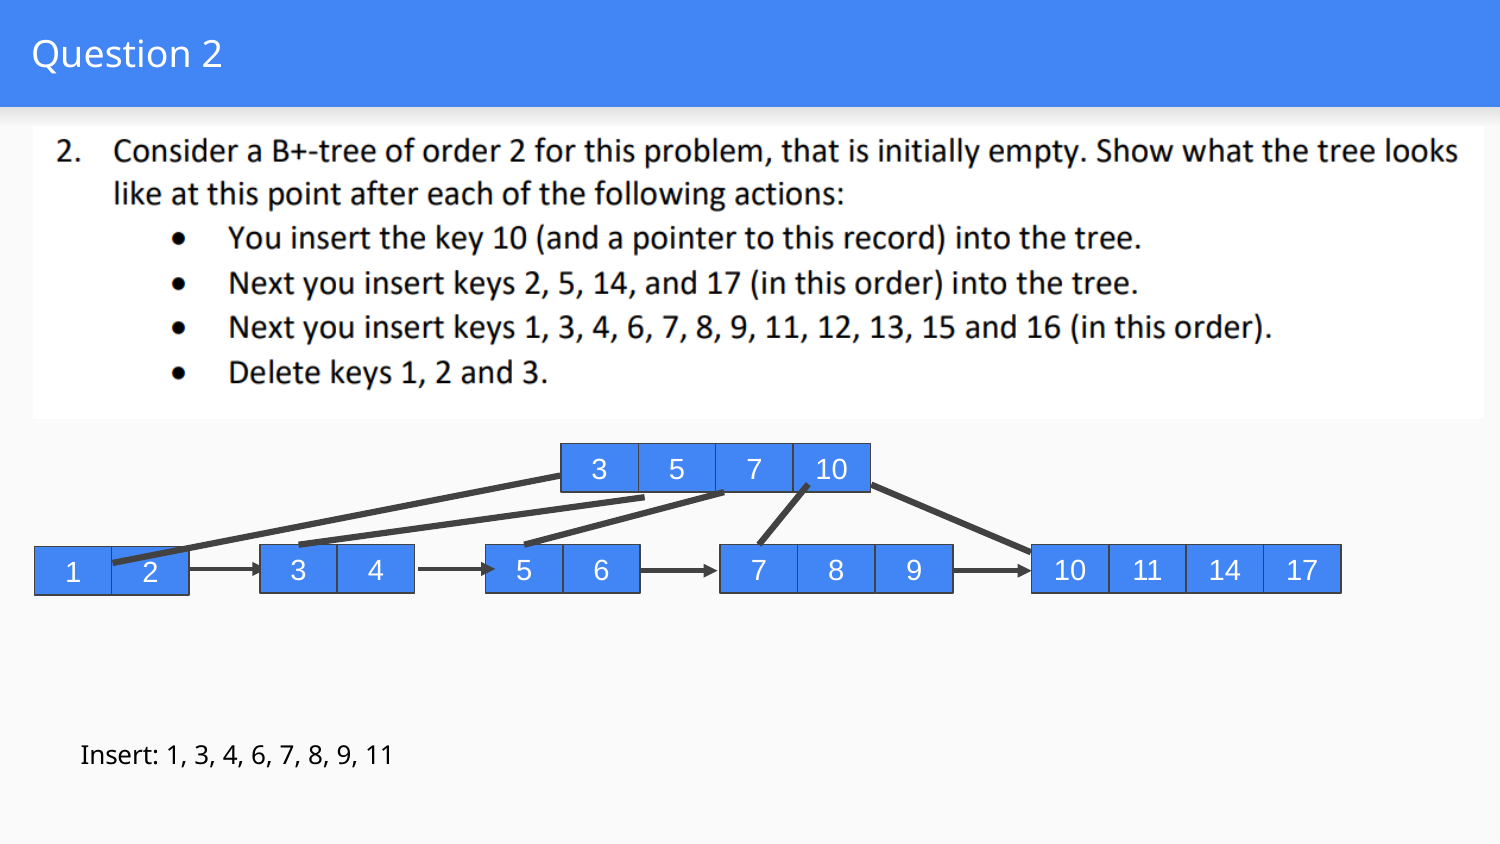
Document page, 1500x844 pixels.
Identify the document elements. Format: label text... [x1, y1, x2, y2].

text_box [34, 539, 112, 603]
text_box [1031, 537, 1110, 601]
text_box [259, 537, 338, 601]
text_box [758, 483, 809, 545]
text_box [485, 553, 563, 601]
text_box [1263, 537, 1342, 601]
title Question 2 [16, 2, 1464, 102]
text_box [1187, 537, 1262, 601]
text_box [560, 436, 639, 490]
list Insert: 1, 3, 4, 6, 7, 8, 9, 11 [65, 719, 1415, 786]
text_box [797, 537, 874, 601]
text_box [298, 496, 645, 545]
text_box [875, 537, 954, 601]
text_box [792, 436, 871, 500]
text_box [717, 436, 791, 500]
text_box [343, 553, 415, 601]
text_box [113, 539, 190, 603]
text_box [523, 491, 725, 545]
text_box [568, 554, 641, 601]
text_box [719, 537, 792, 601]
picture [33, 126, 1485, 419]
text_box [639, 436, 716, 490]
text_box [1111, 537, 1187, 601]
